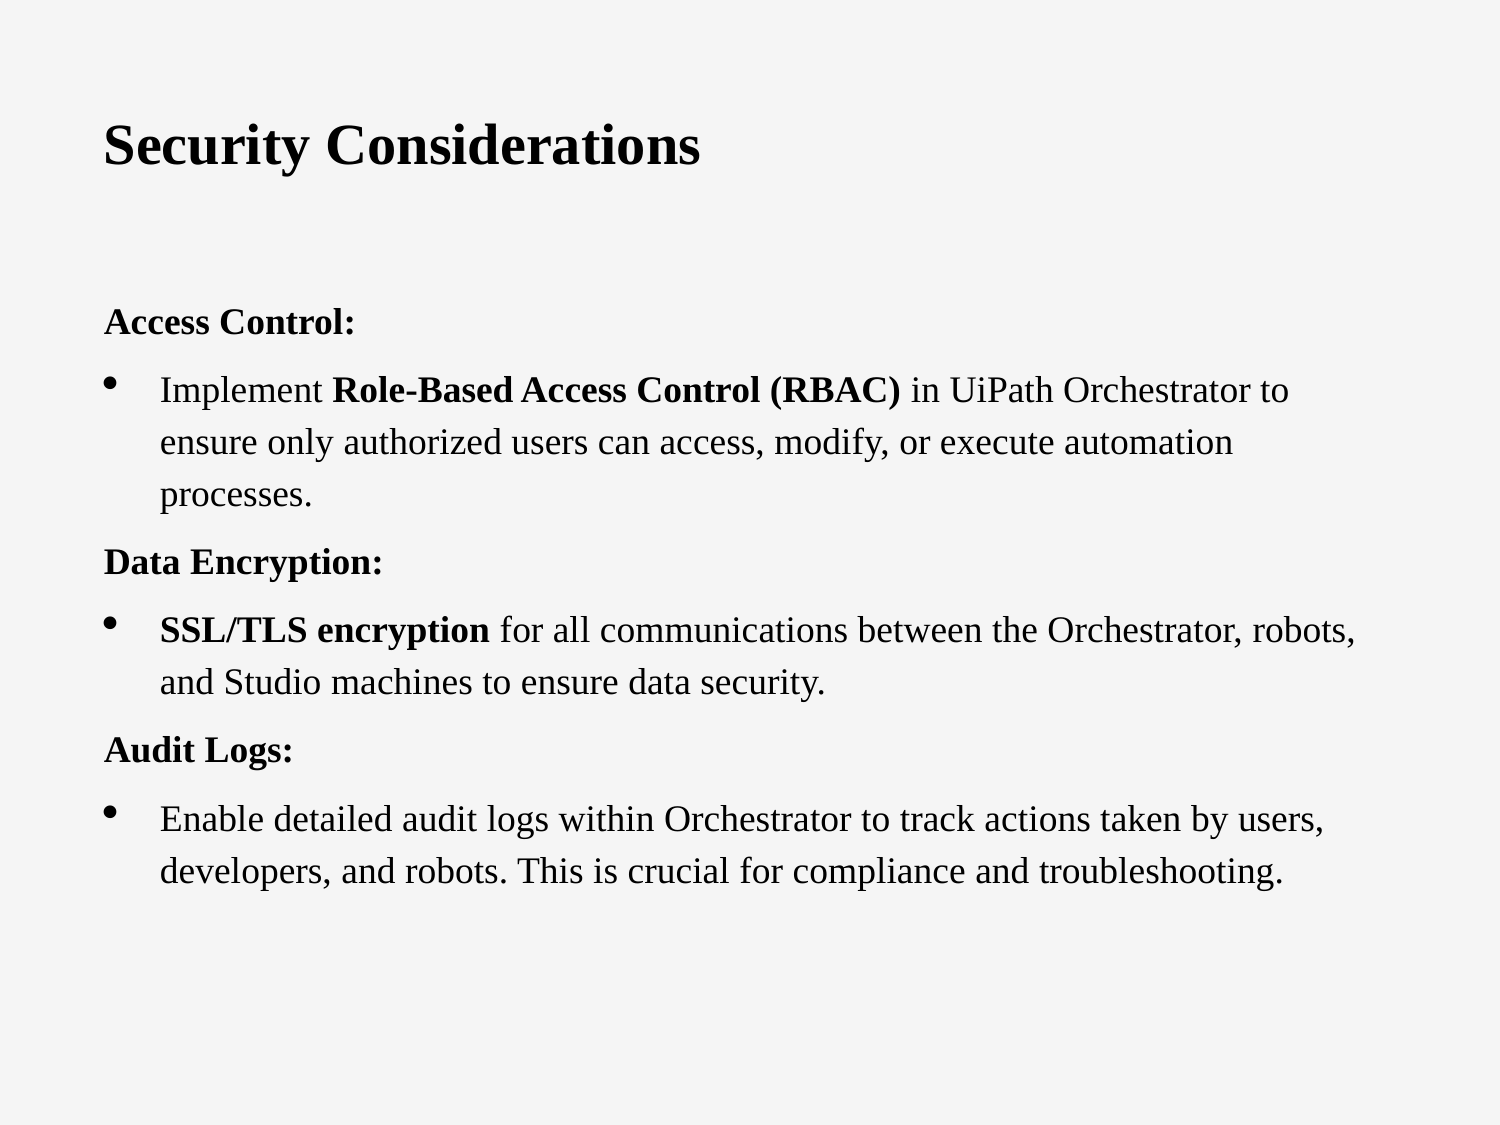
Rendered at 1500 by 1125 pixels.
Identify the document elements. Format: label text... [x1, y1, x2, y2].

text_box Security Considerations Access Control: Implement Role-Based Access Control (RBAC) in UiPath Orchestrator to ensure only authorized users can access, modify, or execute automation processes. Data Encryption: SSL/TLS encryption for all communications between the Orchestrator, robots, and Studio machines to ensure data security. Audit Logs: Enable detailed audit logs within Orchestrator to track actions taken by users, developers, and robots. This is crucial for compliance and troubleshooting. [88, 88, 1384, 898]
